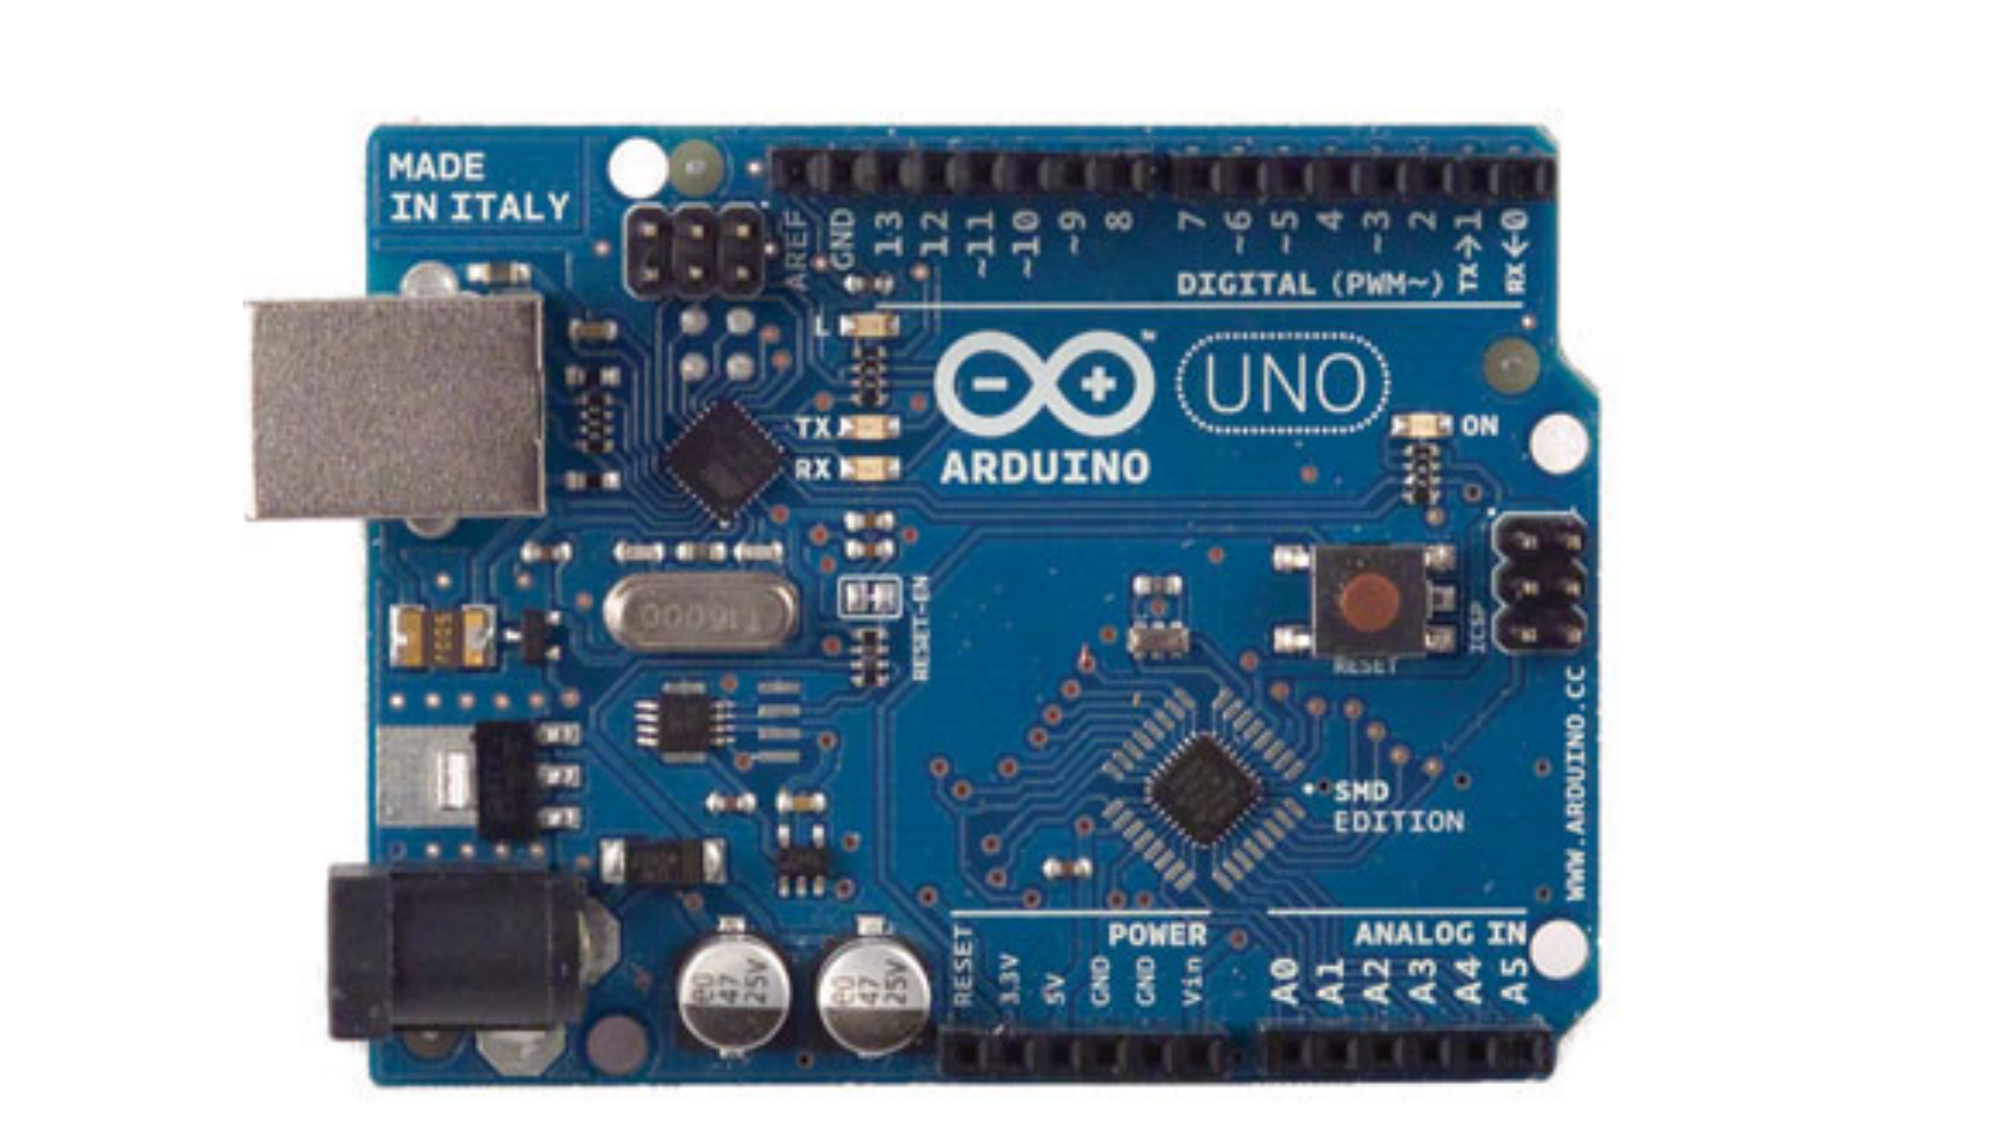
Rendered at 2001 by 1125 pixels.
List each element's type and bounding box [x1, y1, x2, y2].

picture [243, 0, 1620, 1125]
